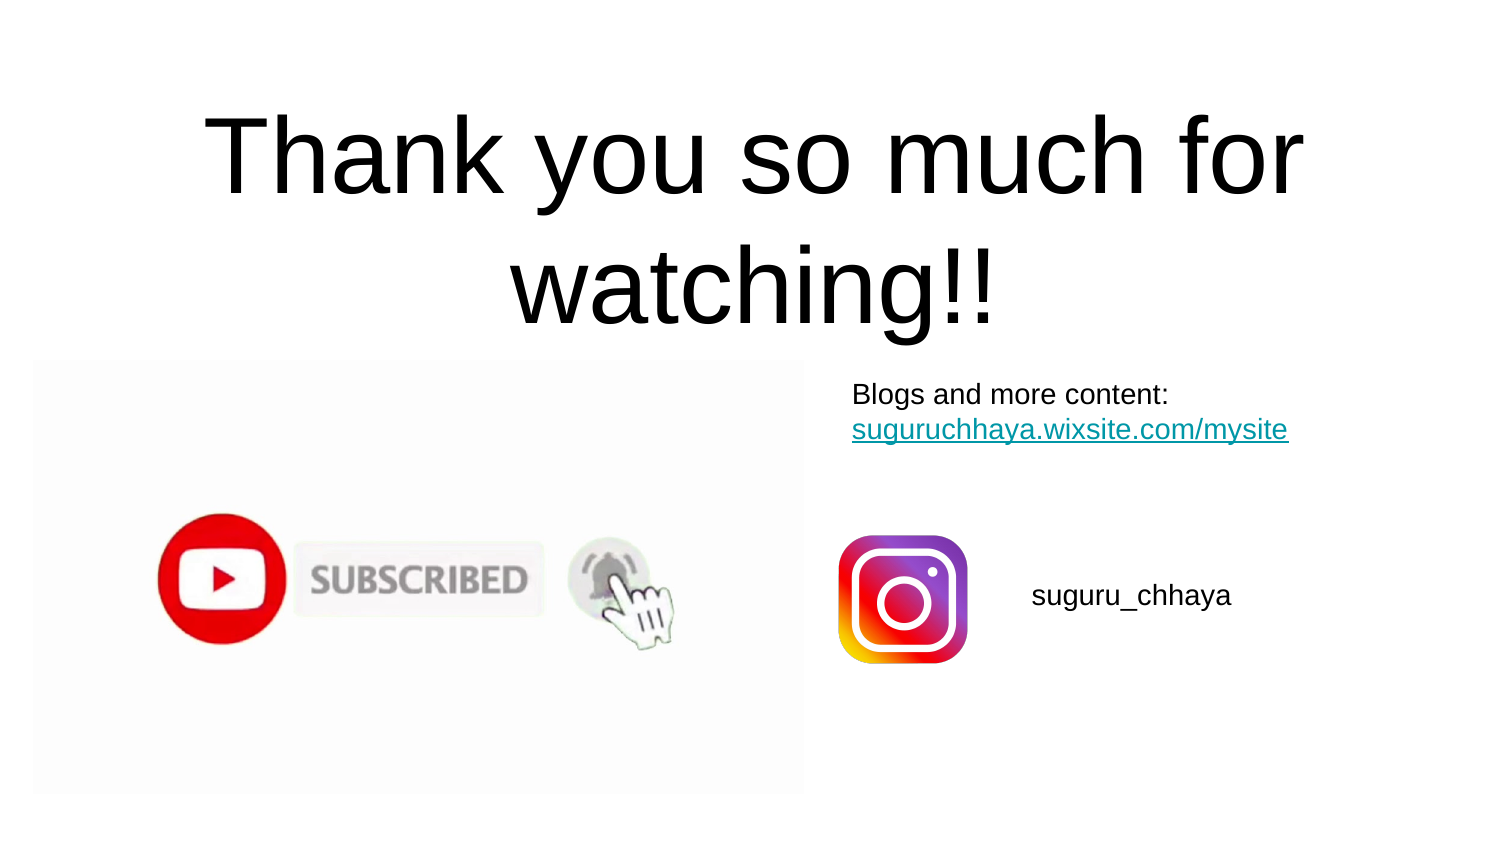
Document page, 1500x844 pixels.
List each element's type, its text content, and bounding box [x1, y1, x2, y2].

picture [32, 359, 805, 794]
picture [836, 533, 970, 666]
text_box Blogs and more content: suguruchhaya.wixsite.com/mysite [836, 360, 1415, 575]
title Thank you so much for watching!! [55, 23, 1454, 361]
text_box suguru_chhaya [1016, 561, 1379, 635]
